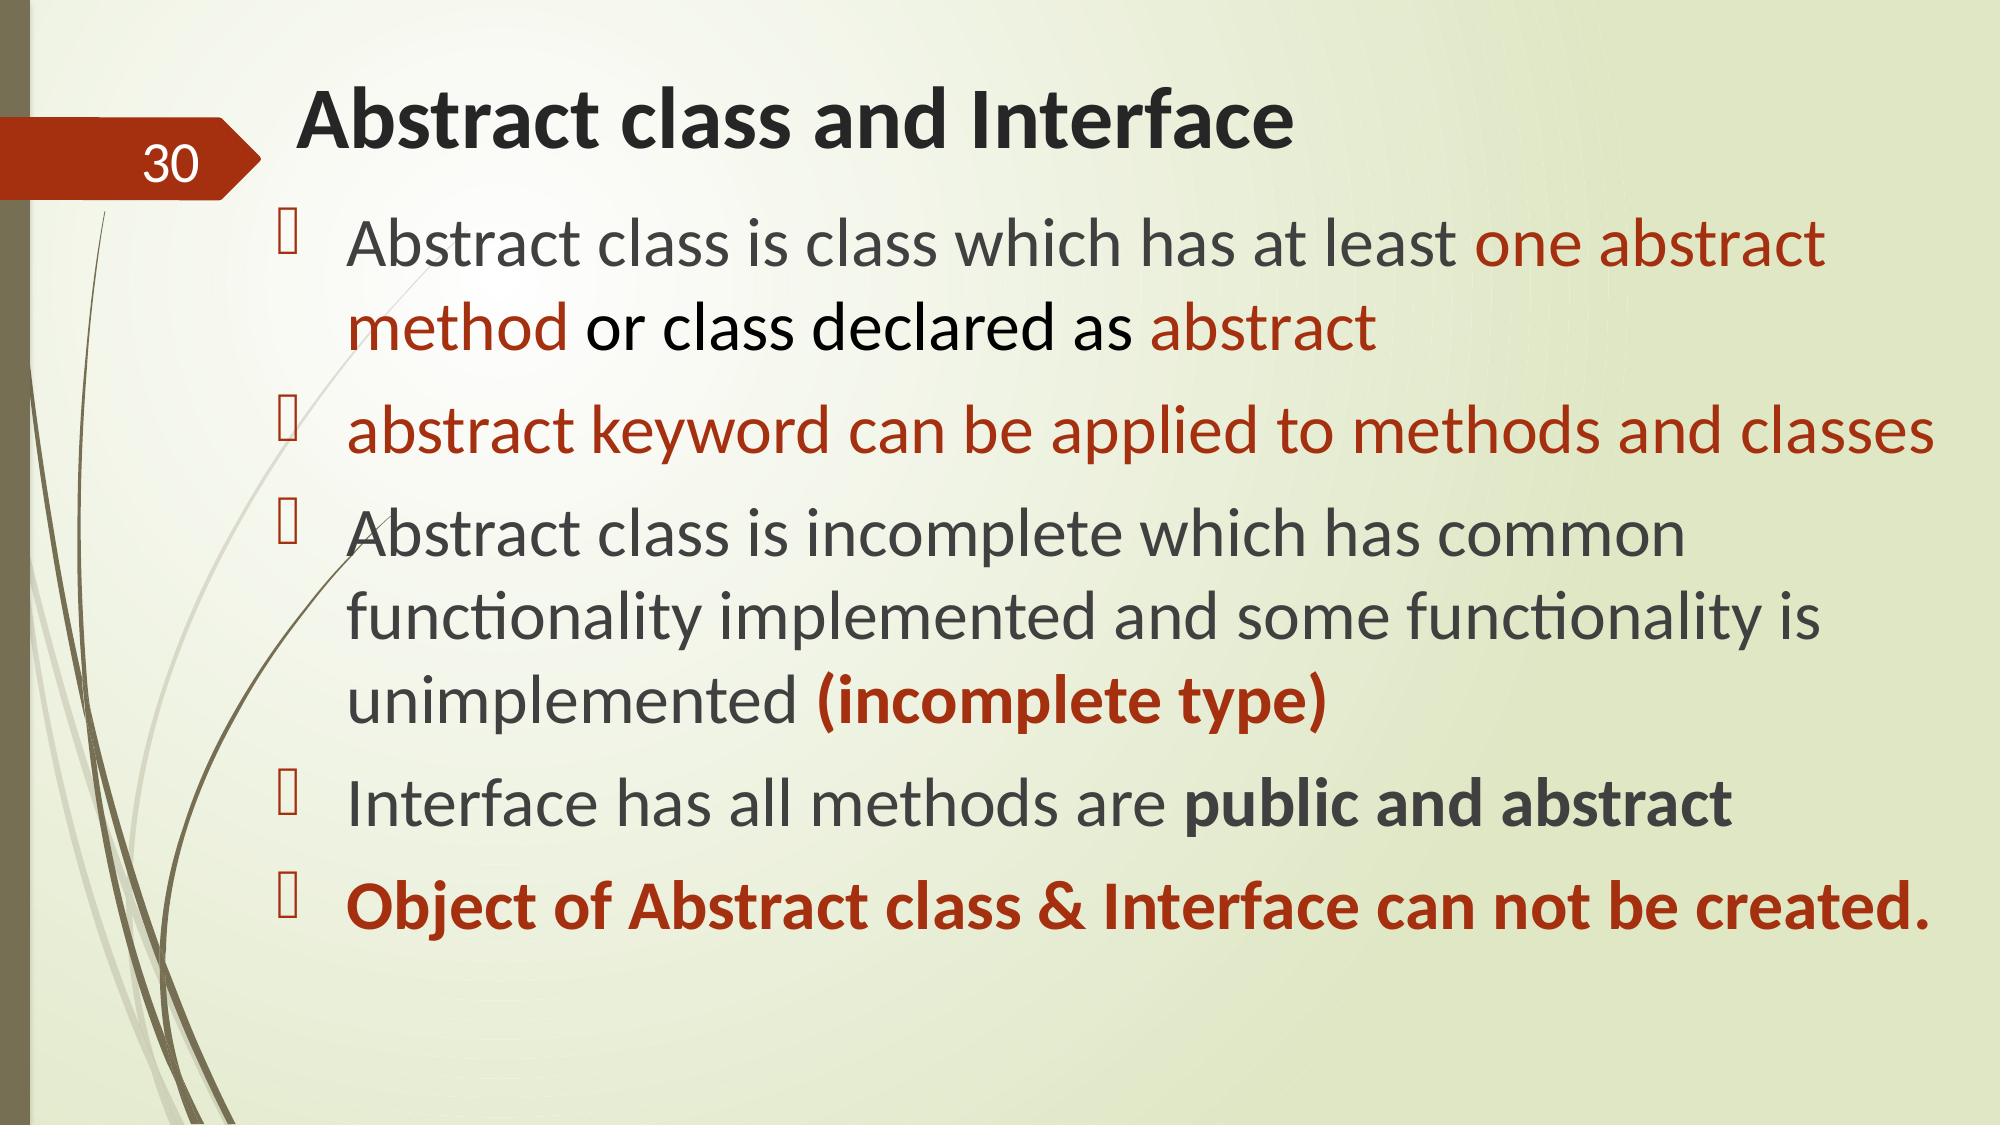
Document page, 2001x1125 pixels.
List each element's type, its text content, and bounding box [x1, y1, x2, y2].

title Abstract class and Interface [281, 52, 1504, 175]
list Abstract class is class which has at least one abstract method or class declared as abstract abstract keyword can be applied to methods and classes Abstract class is incomplete which has common functionality implemented and some functionality is unimplemented (incomplete type) Interface has all methods are public and abstract Object of Abstract class & Interface can not be created. [261, 189, 1953, 1073]
slide_number 30 [87, 129, 216, 190]
